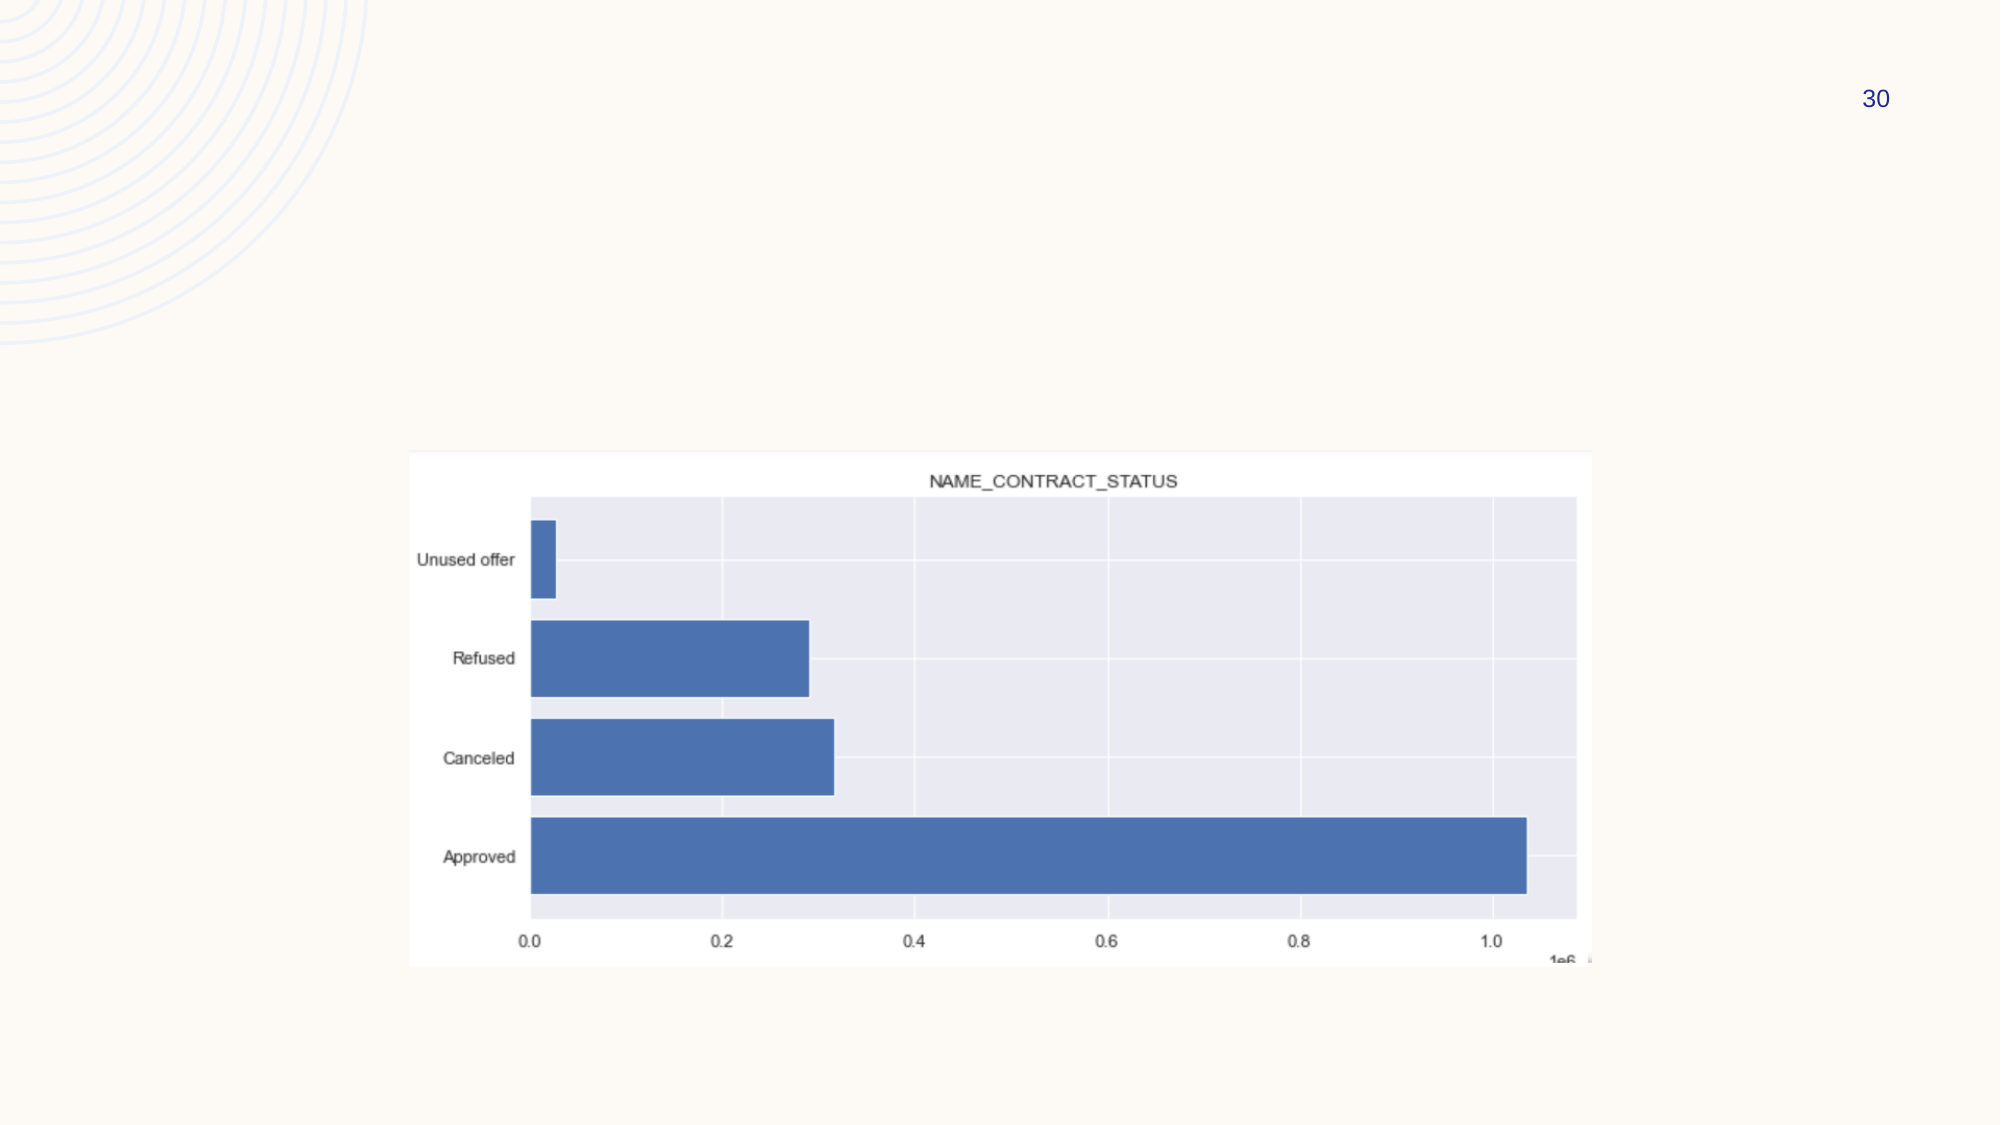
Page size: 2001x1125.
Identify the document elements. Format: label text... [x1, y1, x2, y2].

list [409, 450, 1592, 968]
slide_number 30 [1795, 75, 1958, 120]
